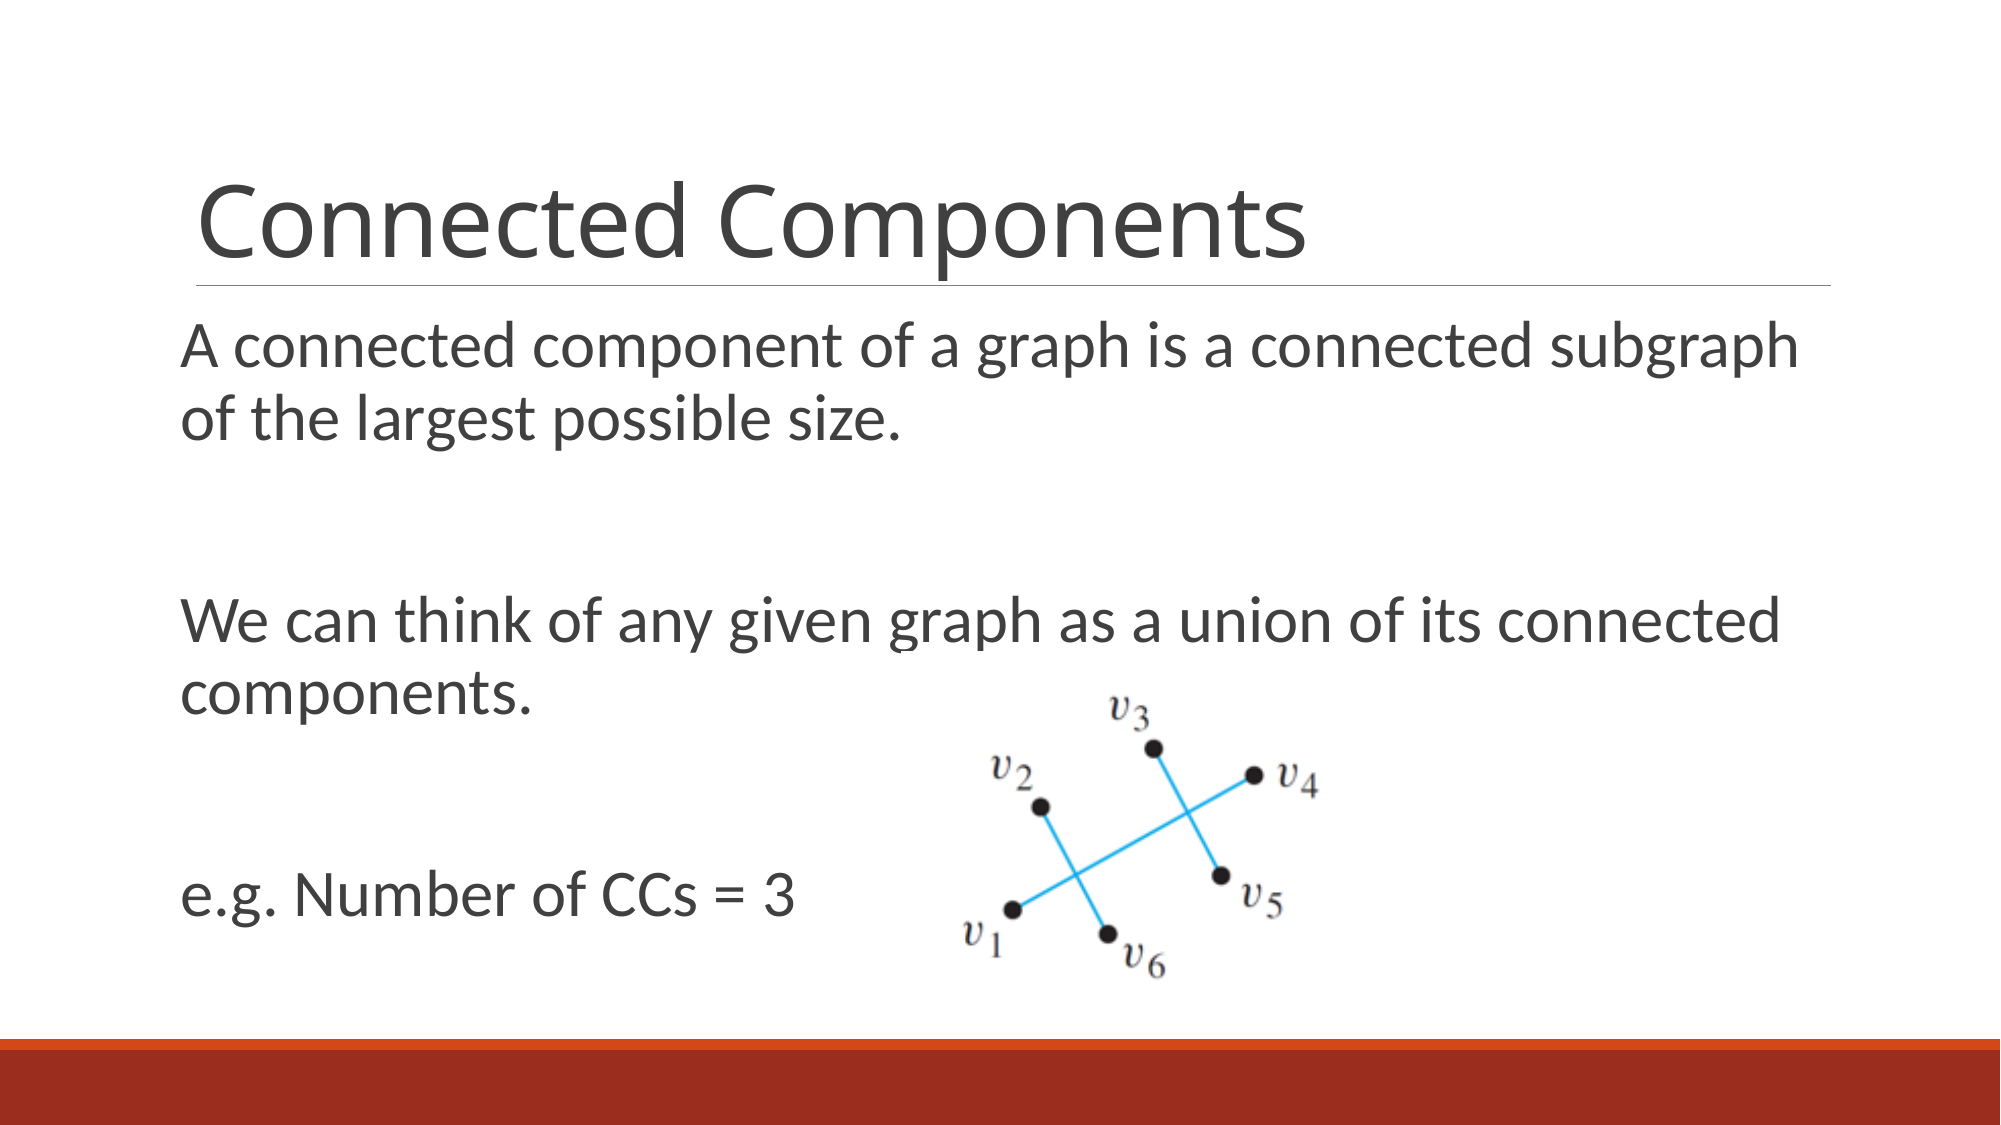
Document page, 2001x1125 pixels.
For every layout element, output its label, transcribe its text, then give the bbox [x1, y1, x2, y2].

list A connected component of a graph is a connected subgraph of the largest possible size. We can think of any given graph as a union of its connected components. e.g. Number of CCs = 3 [180, 302, 1830, 963]
title Connected Components [180, 47, 1830, 285]
picture [901, 650, 1386, 1009]
